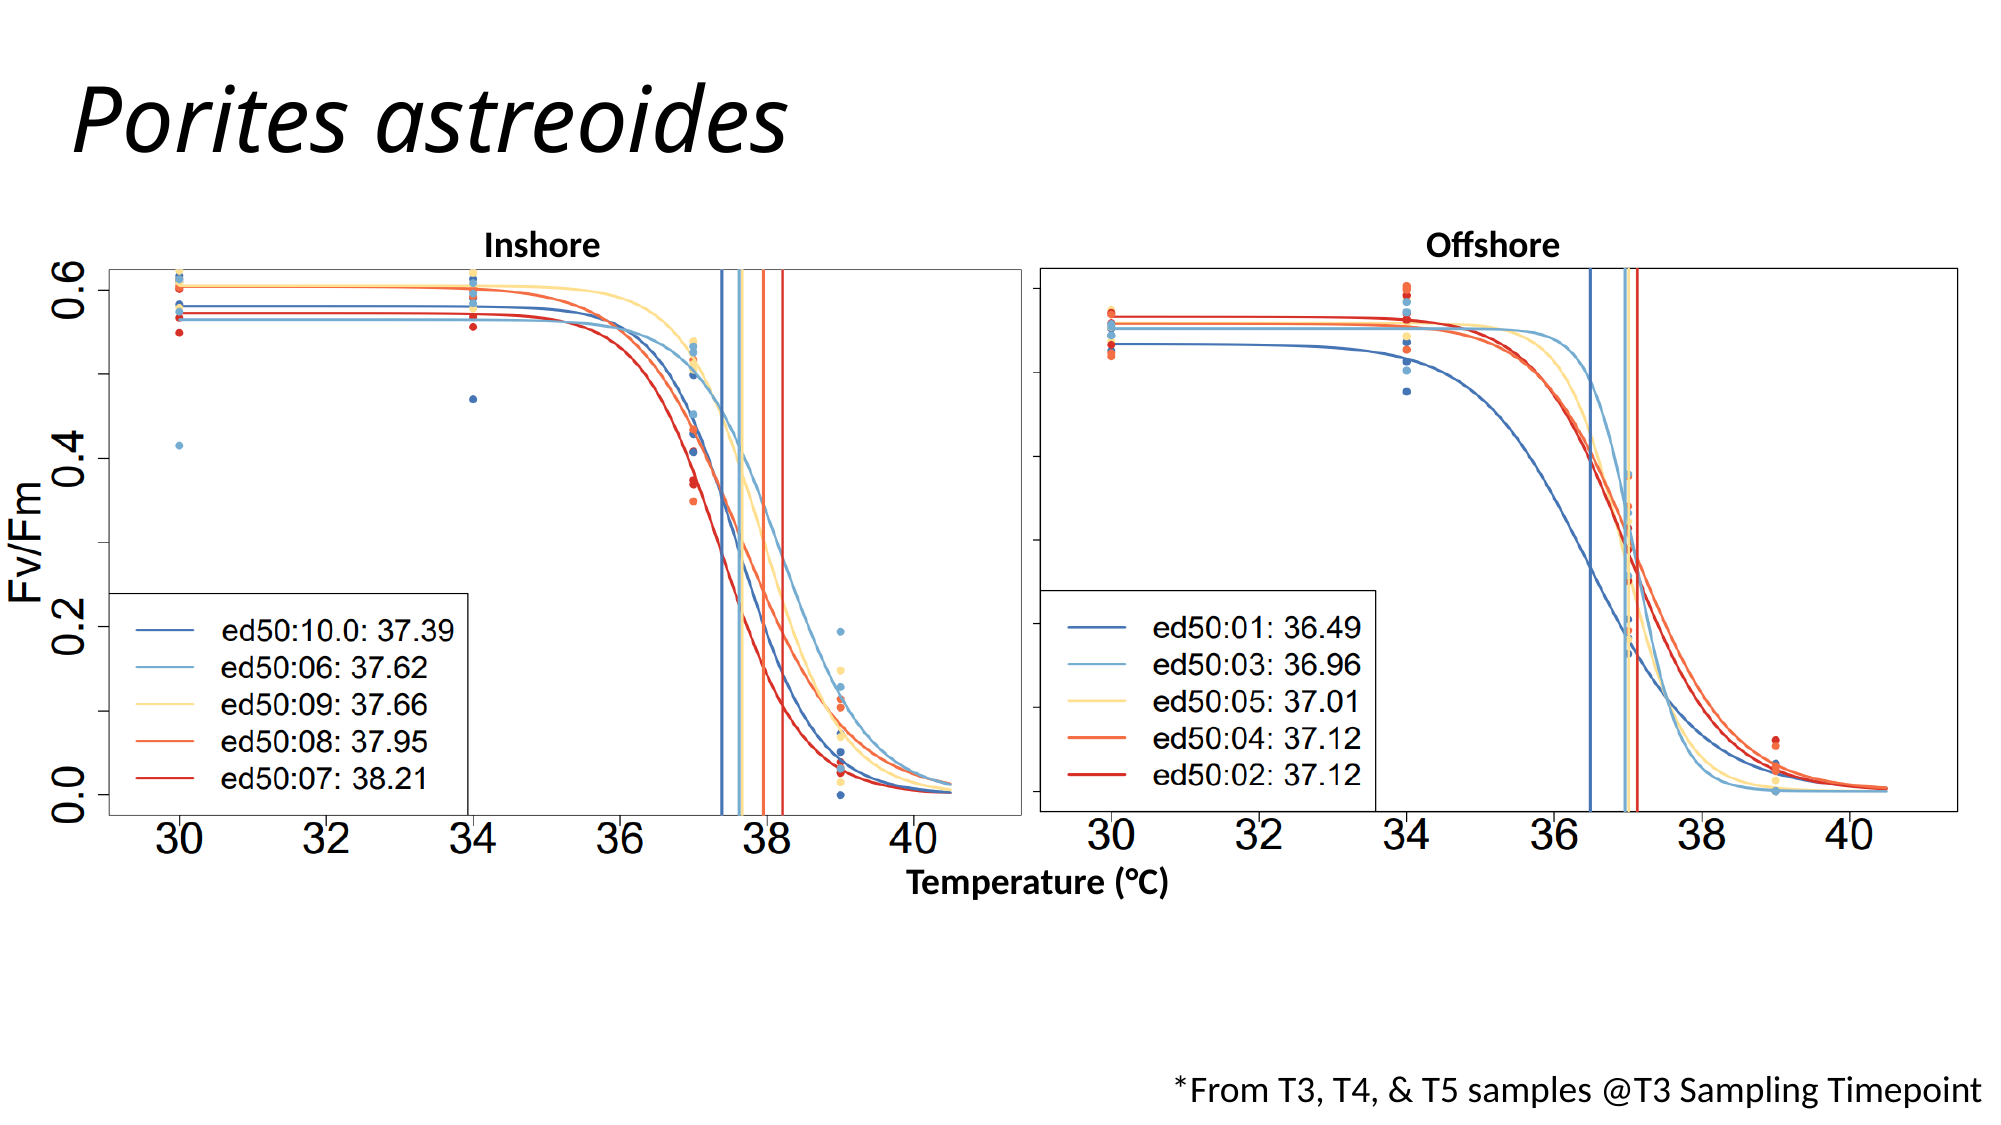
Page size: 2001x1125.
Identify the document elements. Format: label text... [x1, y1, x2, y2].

text_box Temperature (°C) [891, 858, 1198, 910]
title Porites astreoides [55, 14, 1781, 232]
text_box Inshore [469, 212, 620, 247]
text_box *From T3, T4, & T5 samples @T3 Sampling Timepoint [1156, 1057, 2000, 1118]
text_box Offshore [1411, 212, 1585, 247]
picture [3, 247, 1983, 858]
